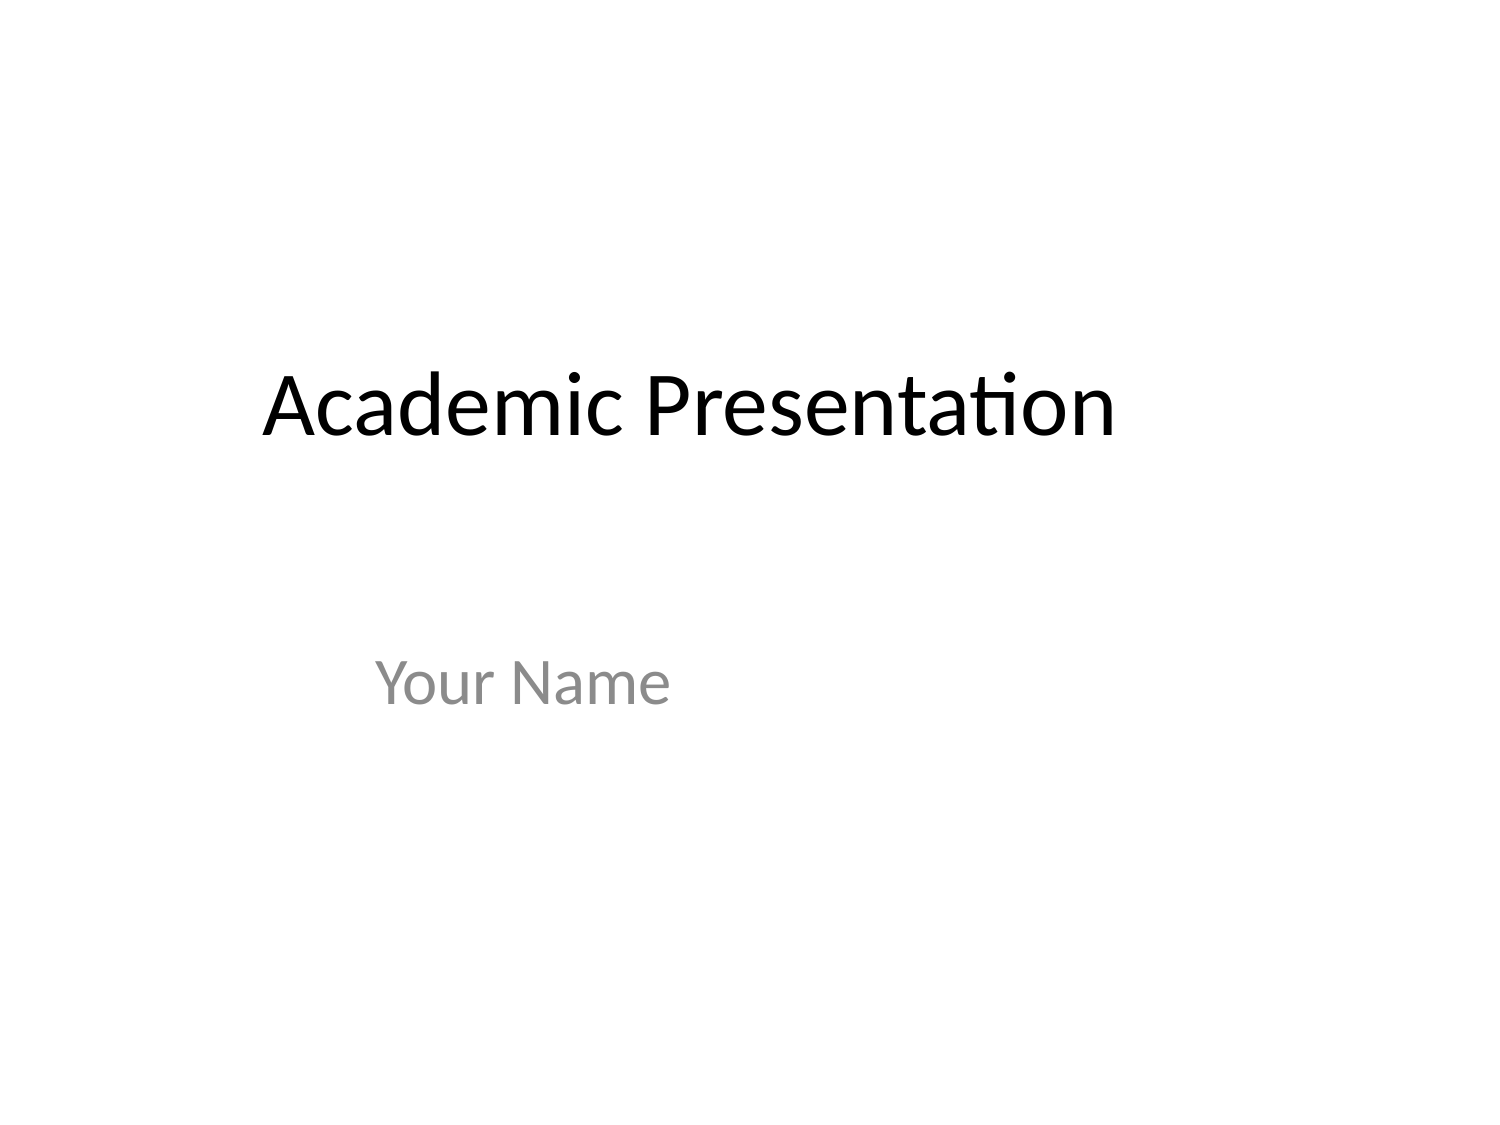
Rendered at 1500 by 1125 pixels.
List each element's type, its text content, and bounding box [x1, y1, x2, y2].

subtitle Your Name [225, 637, 1275, 925]
title Academic Presentation [112, 349, 1388, 591]
